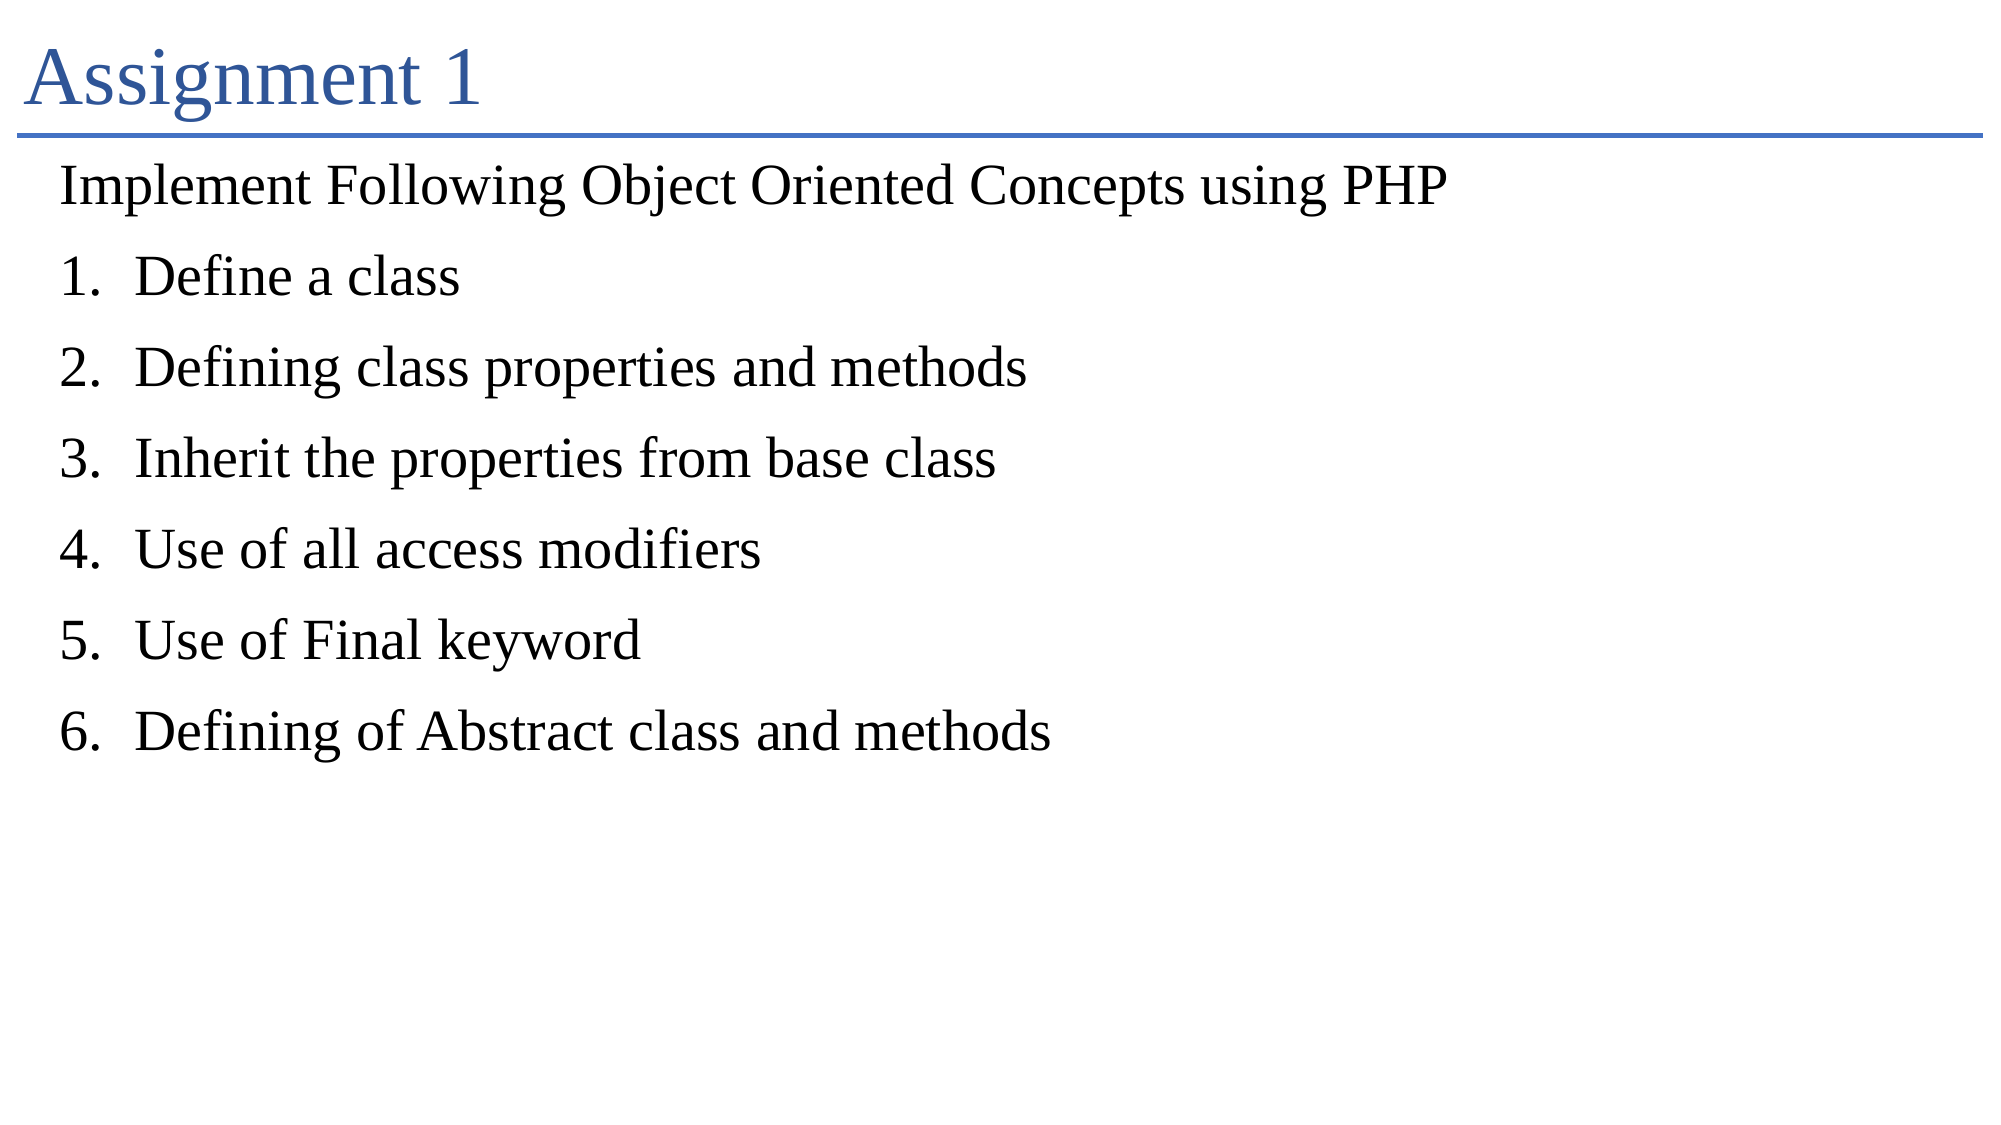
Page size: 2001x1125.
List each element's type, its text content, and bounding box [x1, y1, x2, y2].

title Assignment 1 [8, 26, 1974, 140]
text_box Implement Following Object Oriented Concepts using PHP Define a class Defining class properties and methods Inherit the properties from base class Use of all access modifiers Use of Final keyword Defining of Abstract class and methods [45, 139, 1974, 769]
